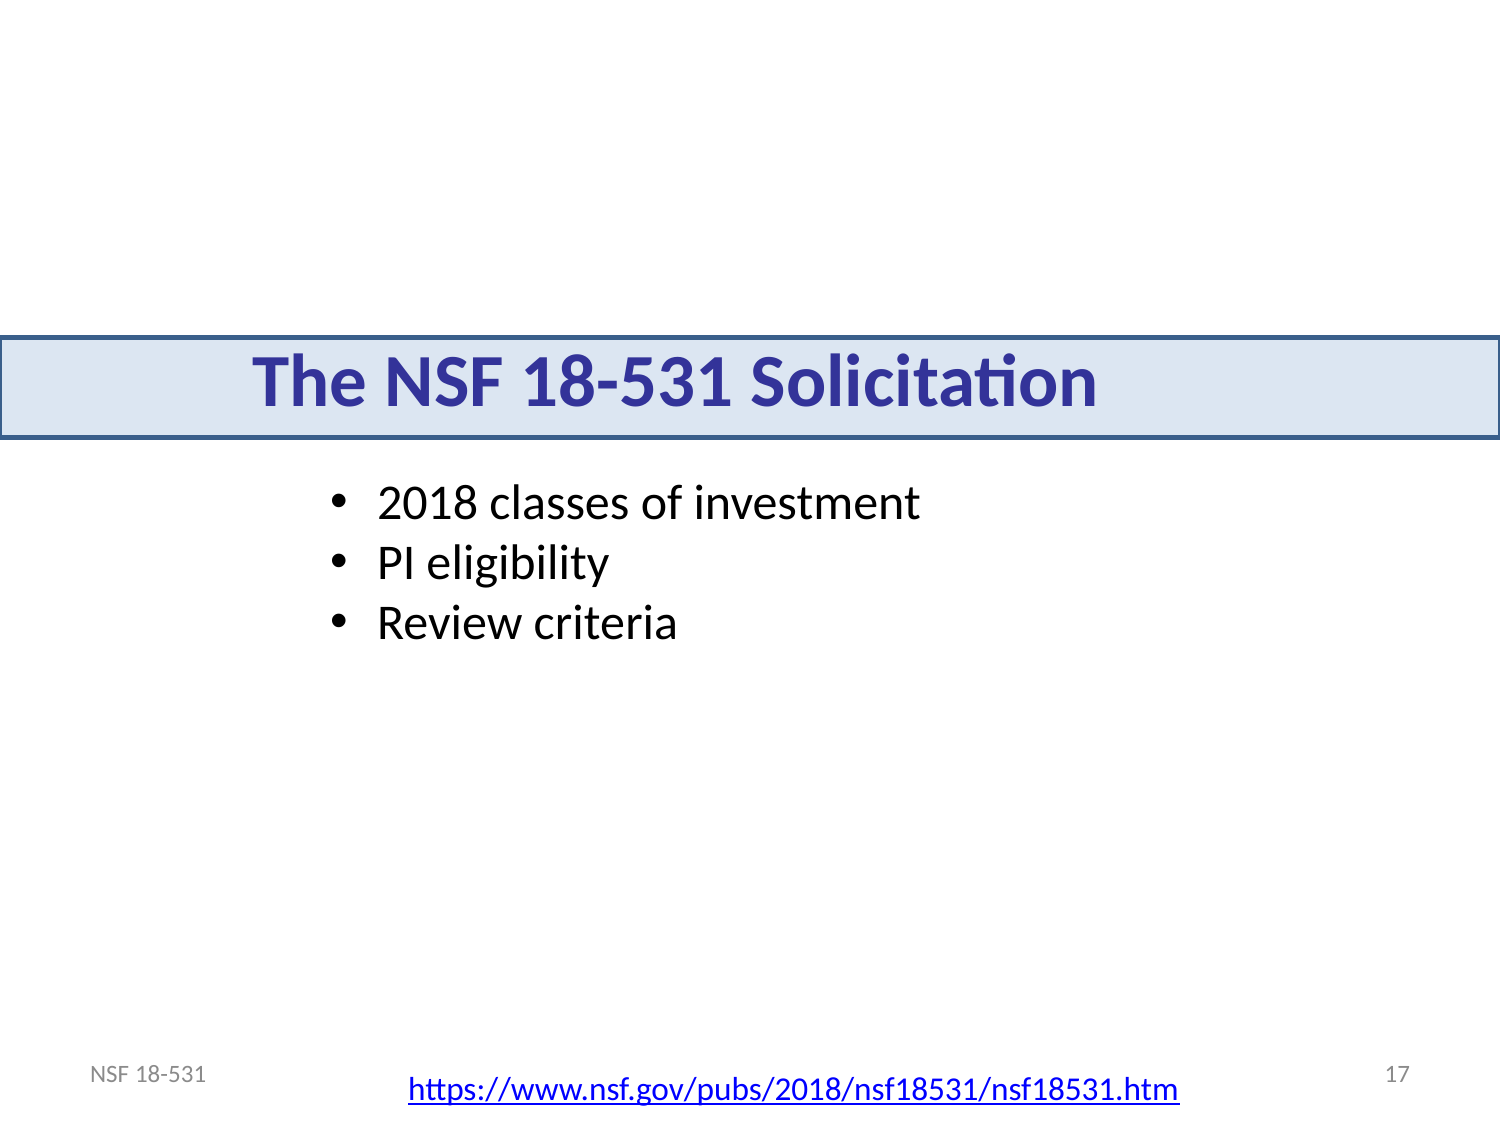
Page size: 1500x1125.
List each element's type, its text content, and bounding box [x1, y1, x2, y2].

slide_number NSF 18-531 [75, 1042, 425, 1103]
slide_number 17 [1074, 1042, 1425, 1103]
text_box [0, 335, 1500, 440]
text_box 2018 classes of investment PI eligibility Review criteria [315, 462, 936, 658]
list The NSF 18-531 Solicitation [237, 341, 1350, 429]
